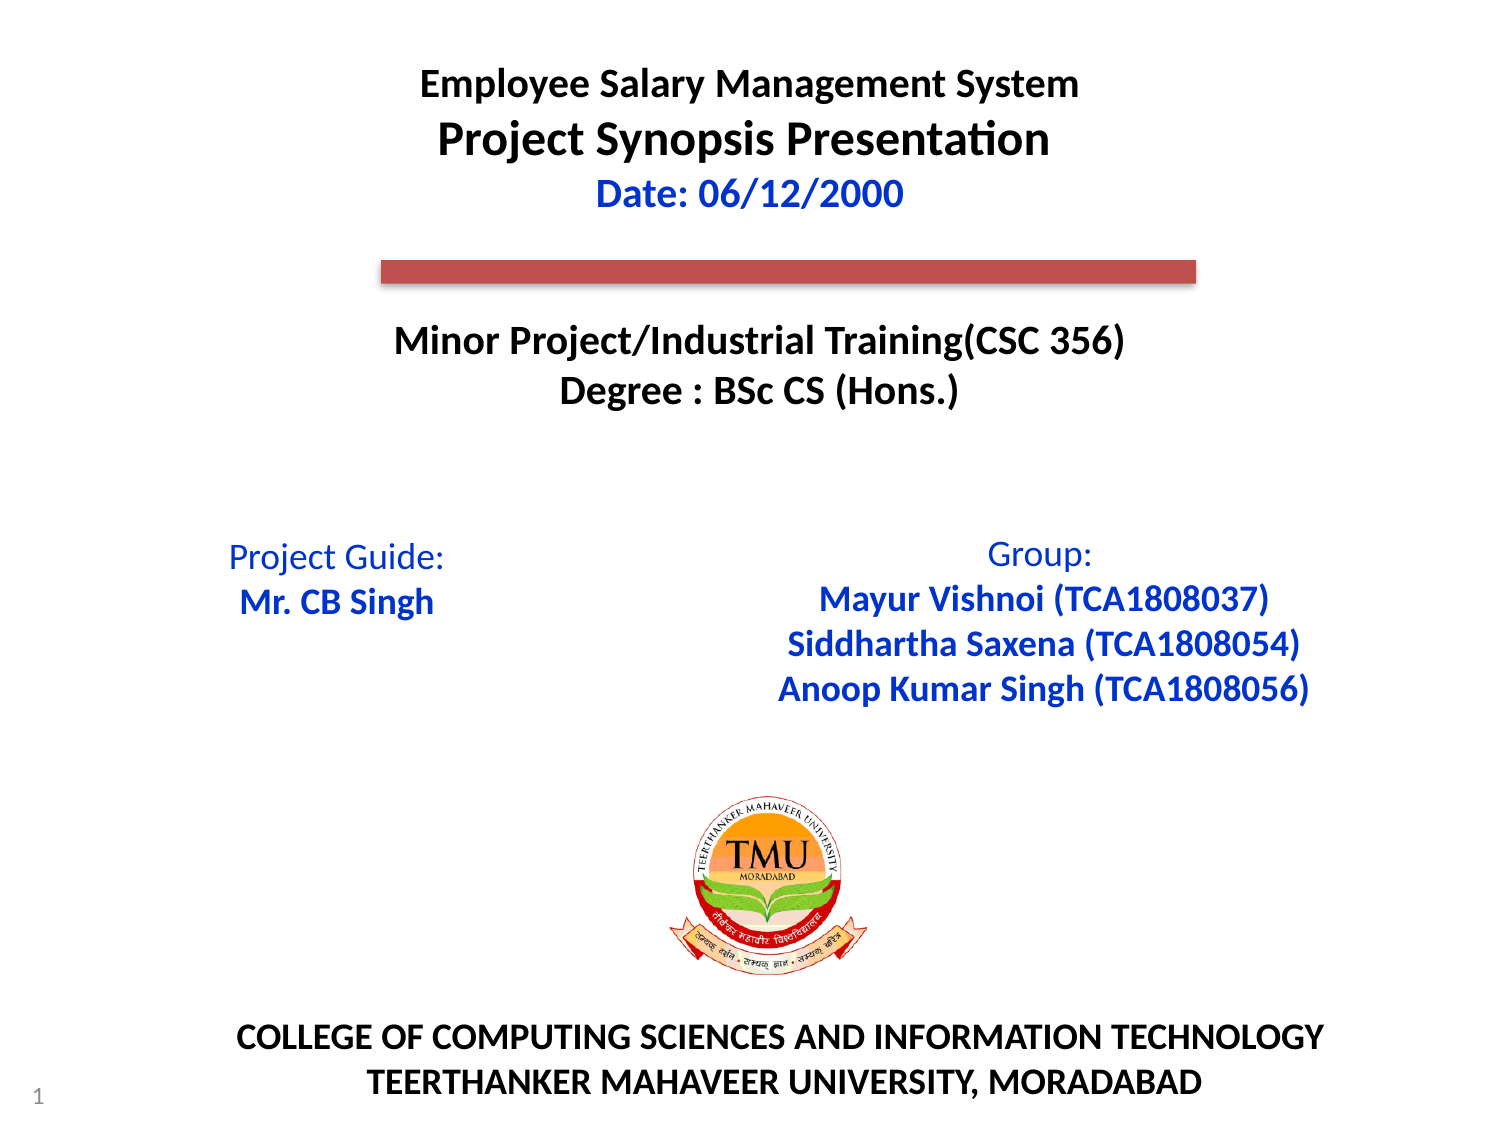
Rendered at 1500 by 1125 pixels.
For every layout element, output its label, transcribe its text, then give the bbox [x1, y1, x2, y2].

text_box Minor Project/Industrial Training(CSC 356) Degree : BSc CS (Hons.) [100, 305, 1420, 421]
text_box Group: Mayur Vishnoi (TCA1808037) Siddhartha Saxena (TCA1808054) Anoop Kumar Singh (TCA1808056) [669, 521, 1420, 717]
text_box COLLEGE OF COMPUTING SCIENCES AND INFORMATION TECHNOLOGY TEERTHANKER MAHAVEER UNIVERSITY, MORADABAD [141, 1004, 1429, 1109]
slide_number 1 [0, 1065, 77, 1125]
text_box [379, 258, 1198, 286]
title Employee Salary Management System Project Synopsis Presentation Date: 06/12/2000 [0, 47, 1500, 225]
picture [669, 796, 868, 975]
text_box Project Guide: Mr. CB Singh [30, 524, 644, 630]
